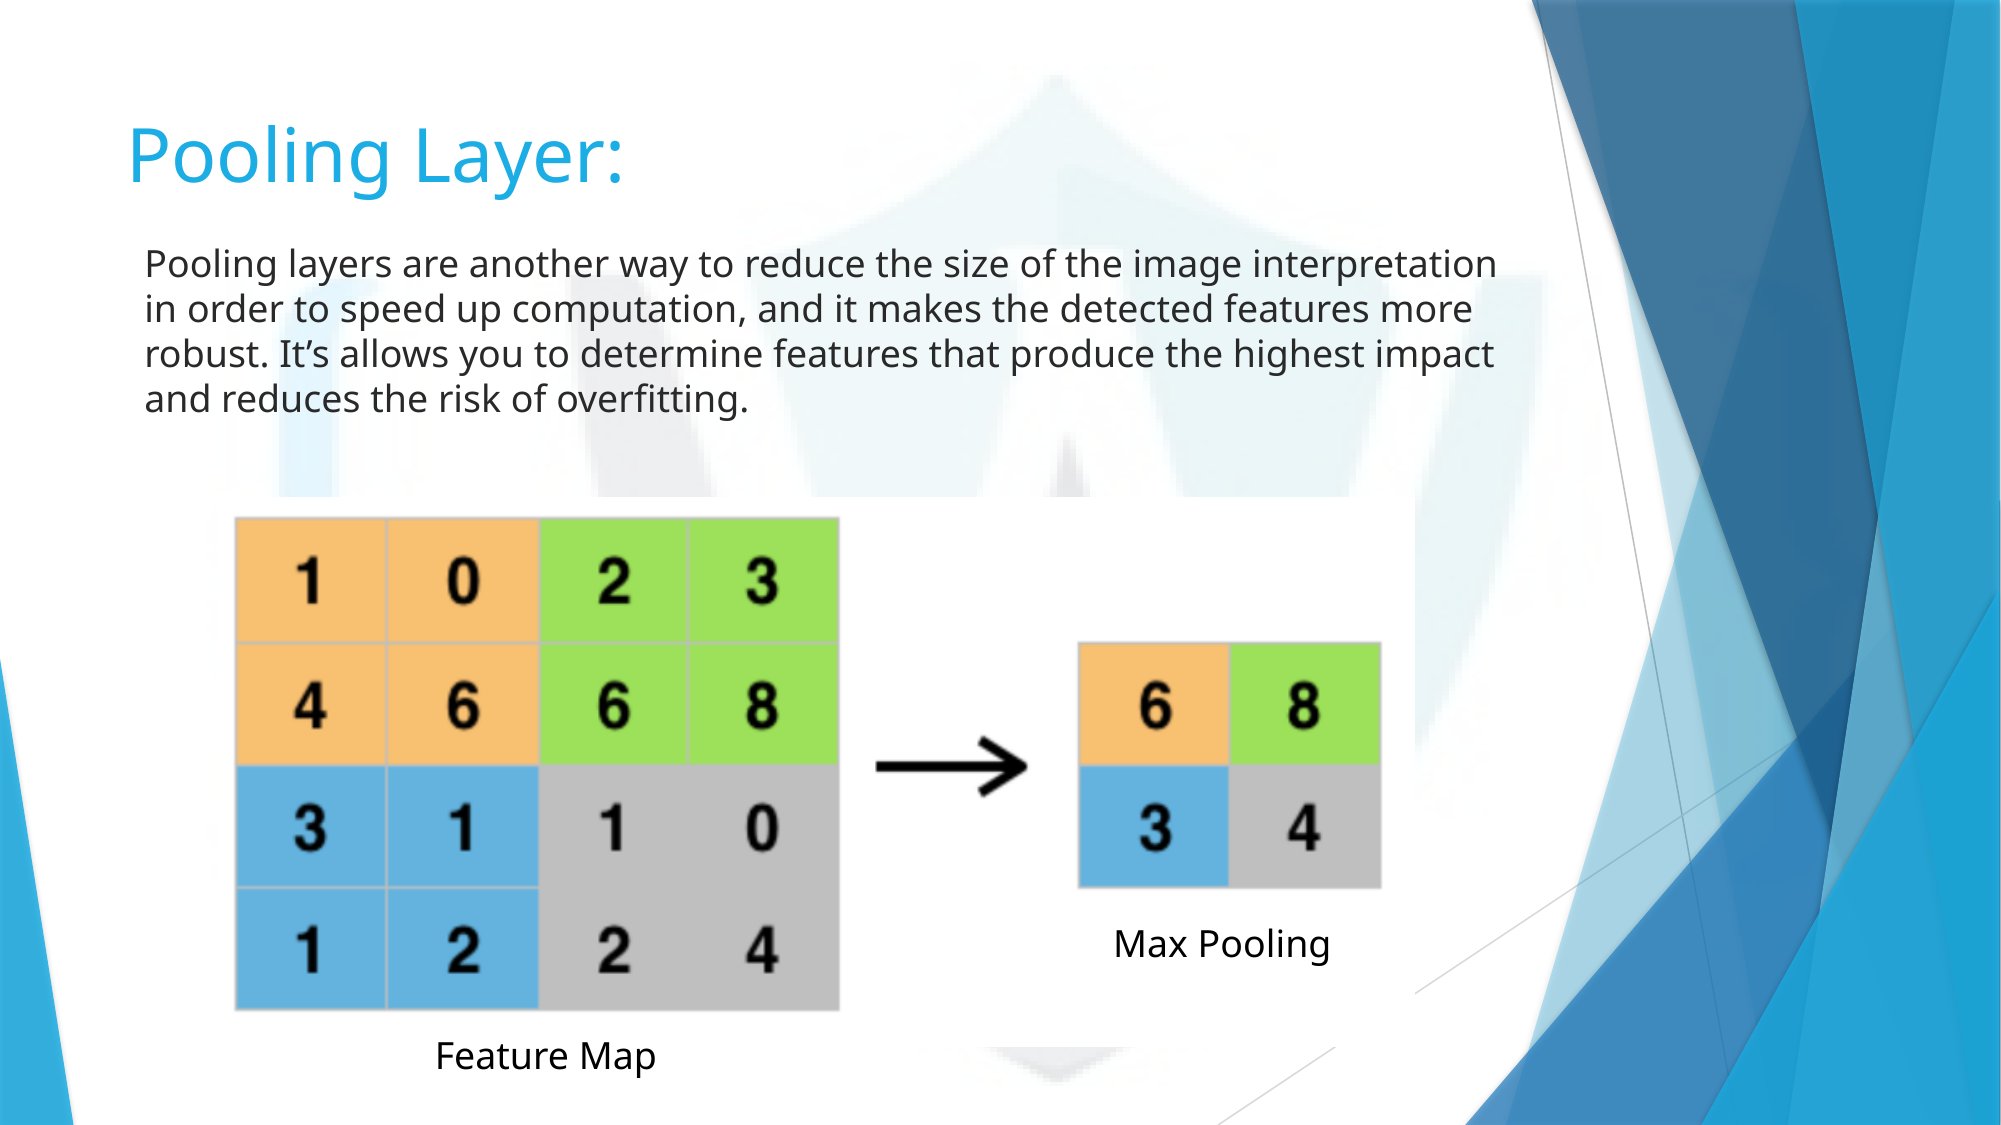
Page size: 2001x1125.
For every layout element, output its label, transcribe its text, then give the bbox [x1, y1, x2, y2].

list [217, 497, 1415, 1048]
title Pooling Layer: [111, 99, 1522, 317]
text_box Feature Map [420, 1057, 864, 1085]
text_box Pooling layers are another way to reduce the size of the image interpretation in order to speed up computation, and it makes the detected features more robust. It’s allows you to determine features that produce the highest impact and reduces the risk of overfitting. [129, 232, 1522, 473]
